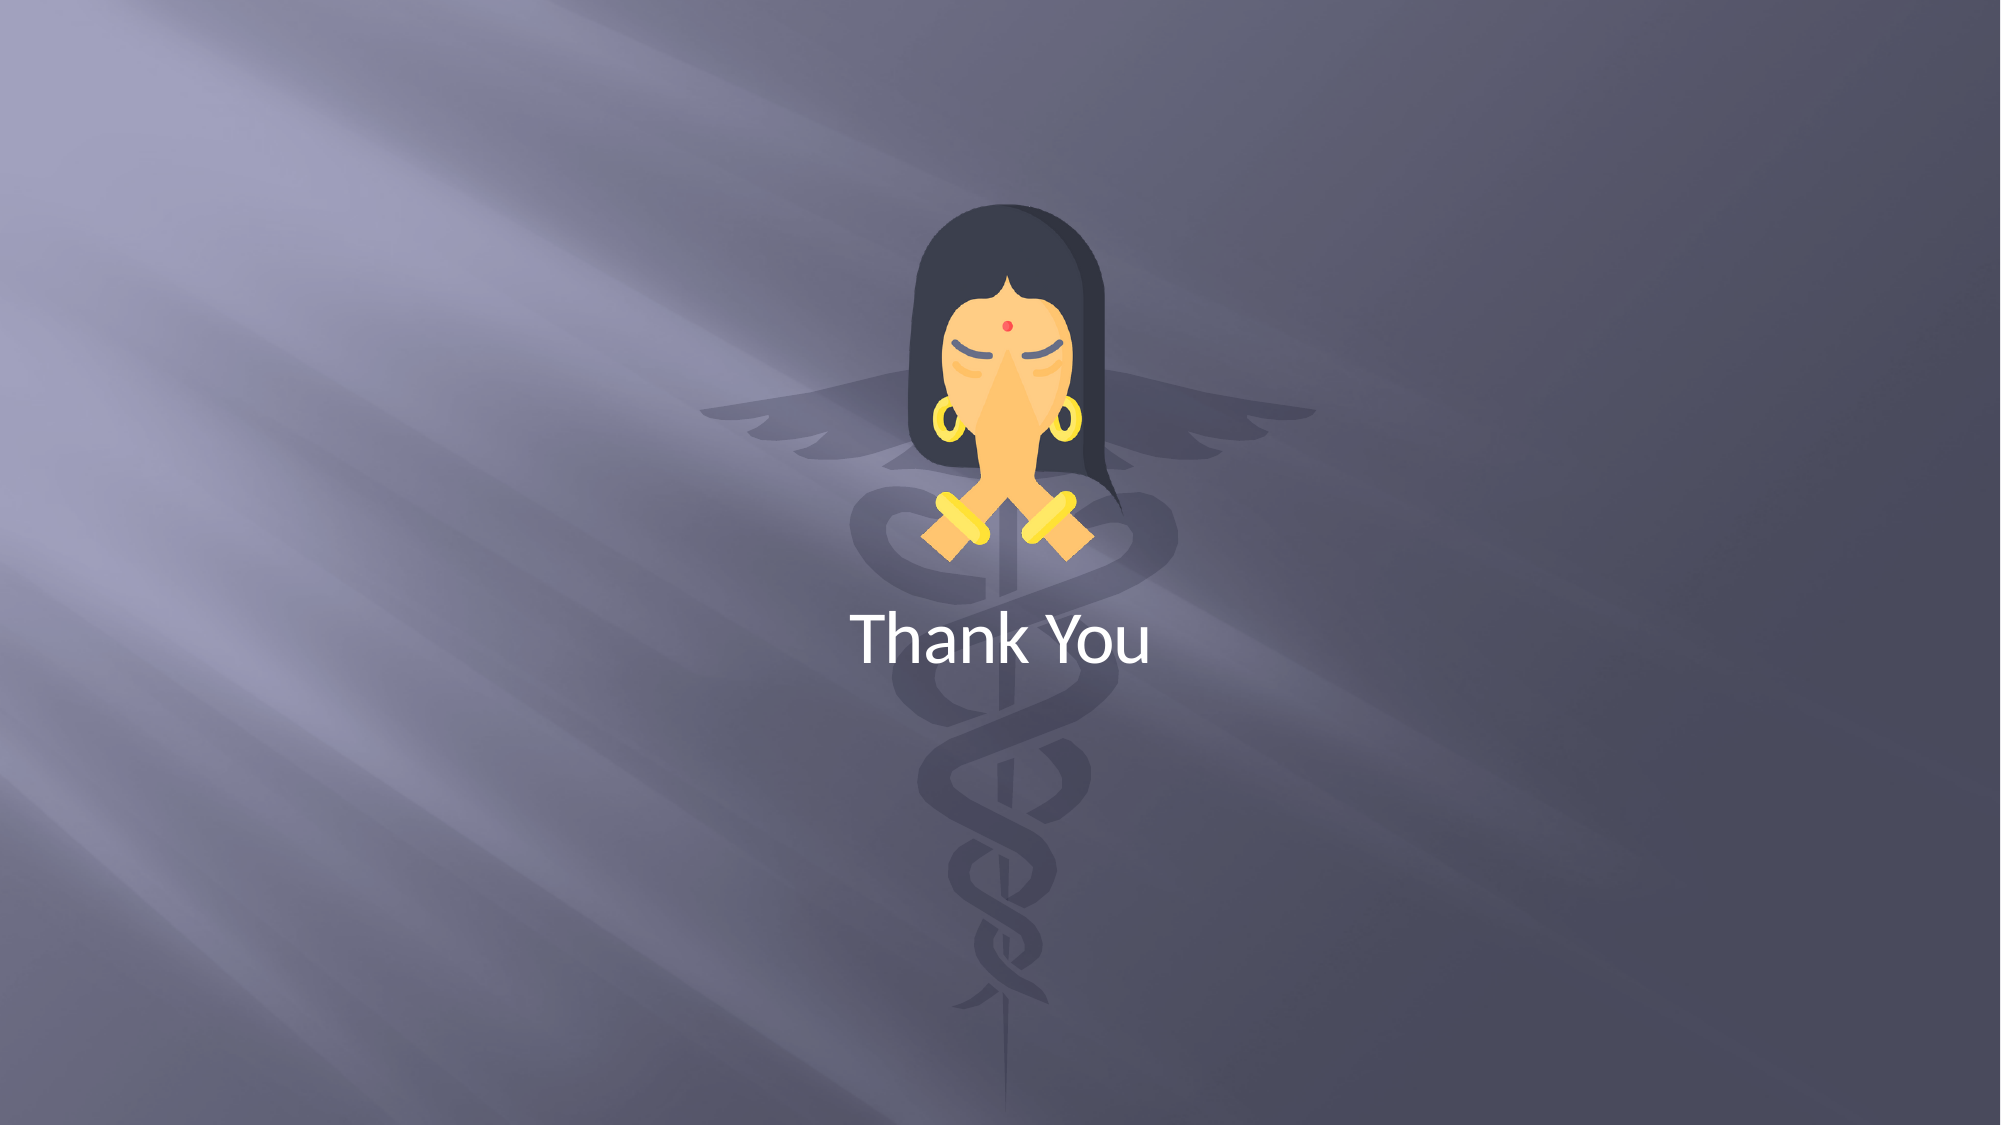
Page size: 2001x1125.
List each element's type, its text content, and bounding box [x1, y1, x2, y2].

picture [834, 199, 1197, 563]
text_box Thank You [834, 581, 1182, 687]
